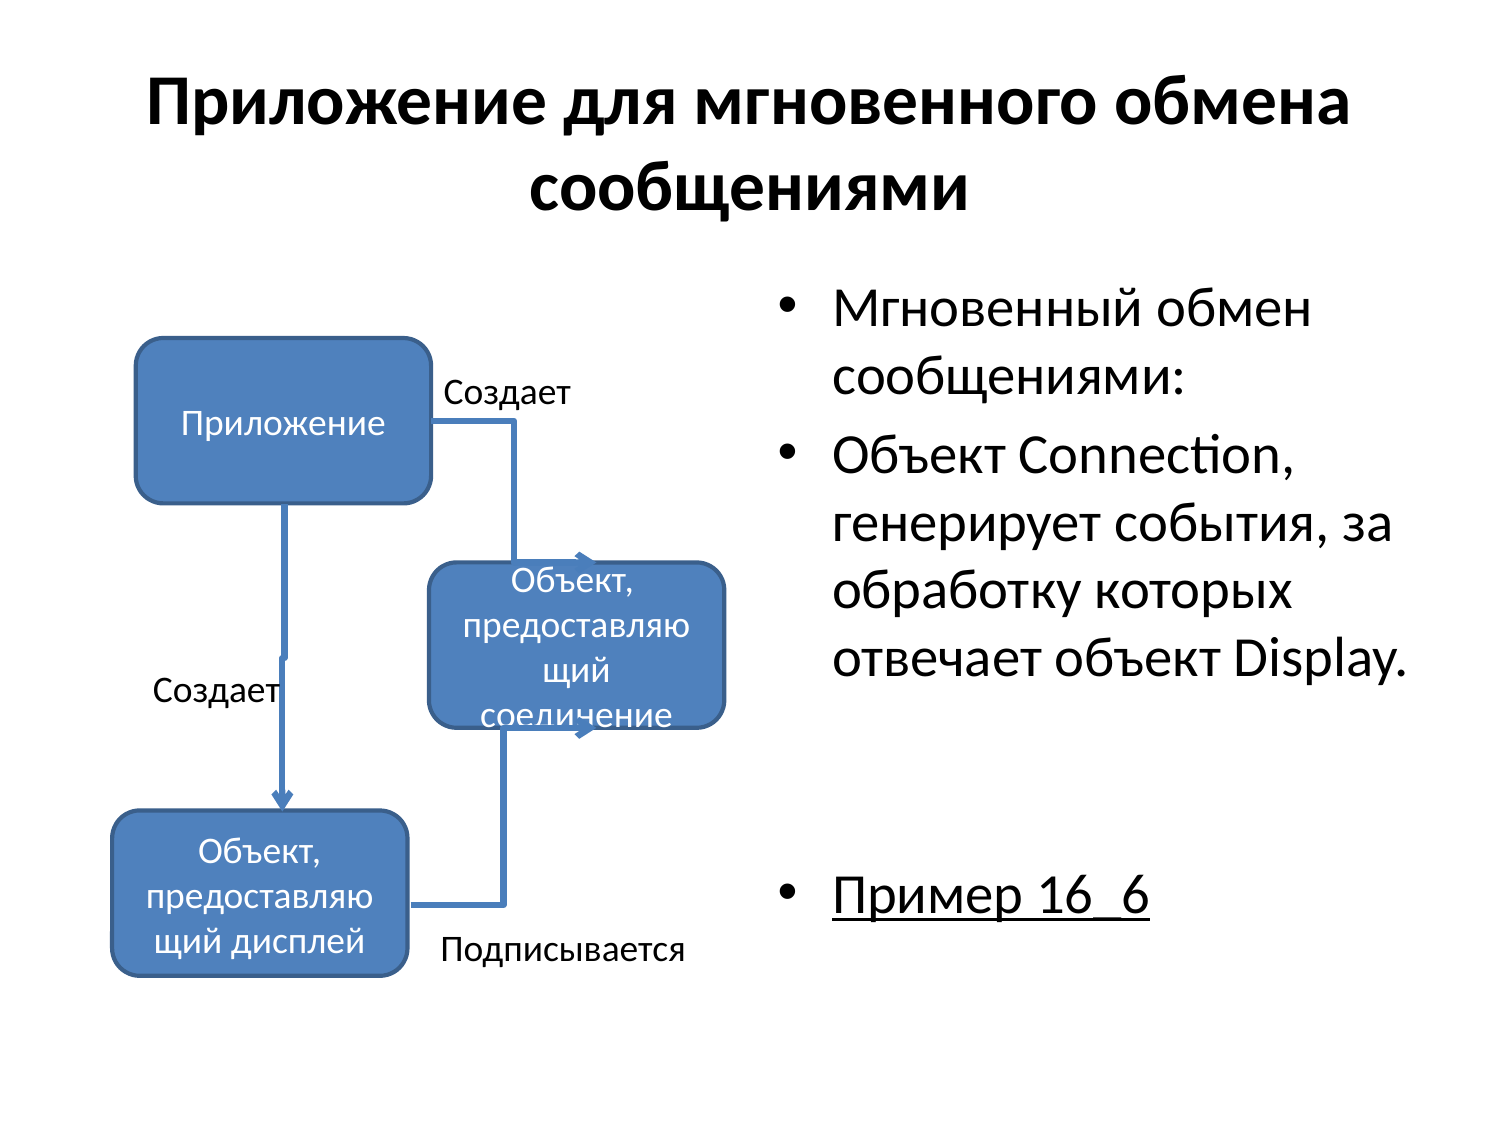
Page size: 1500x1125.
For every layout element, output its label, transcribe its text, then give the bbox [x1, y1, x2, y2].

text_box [111, 337, 725, 978]
title Приложение для мгновенного обмена сообщениями [75, 45, 1425, 233]
list Мгновенный обмен сообщениями: Объект Connection, генерирует события, за обработку которых отвечает объект Display. Пример 16_6 [762, 262, 1425, 1005]
